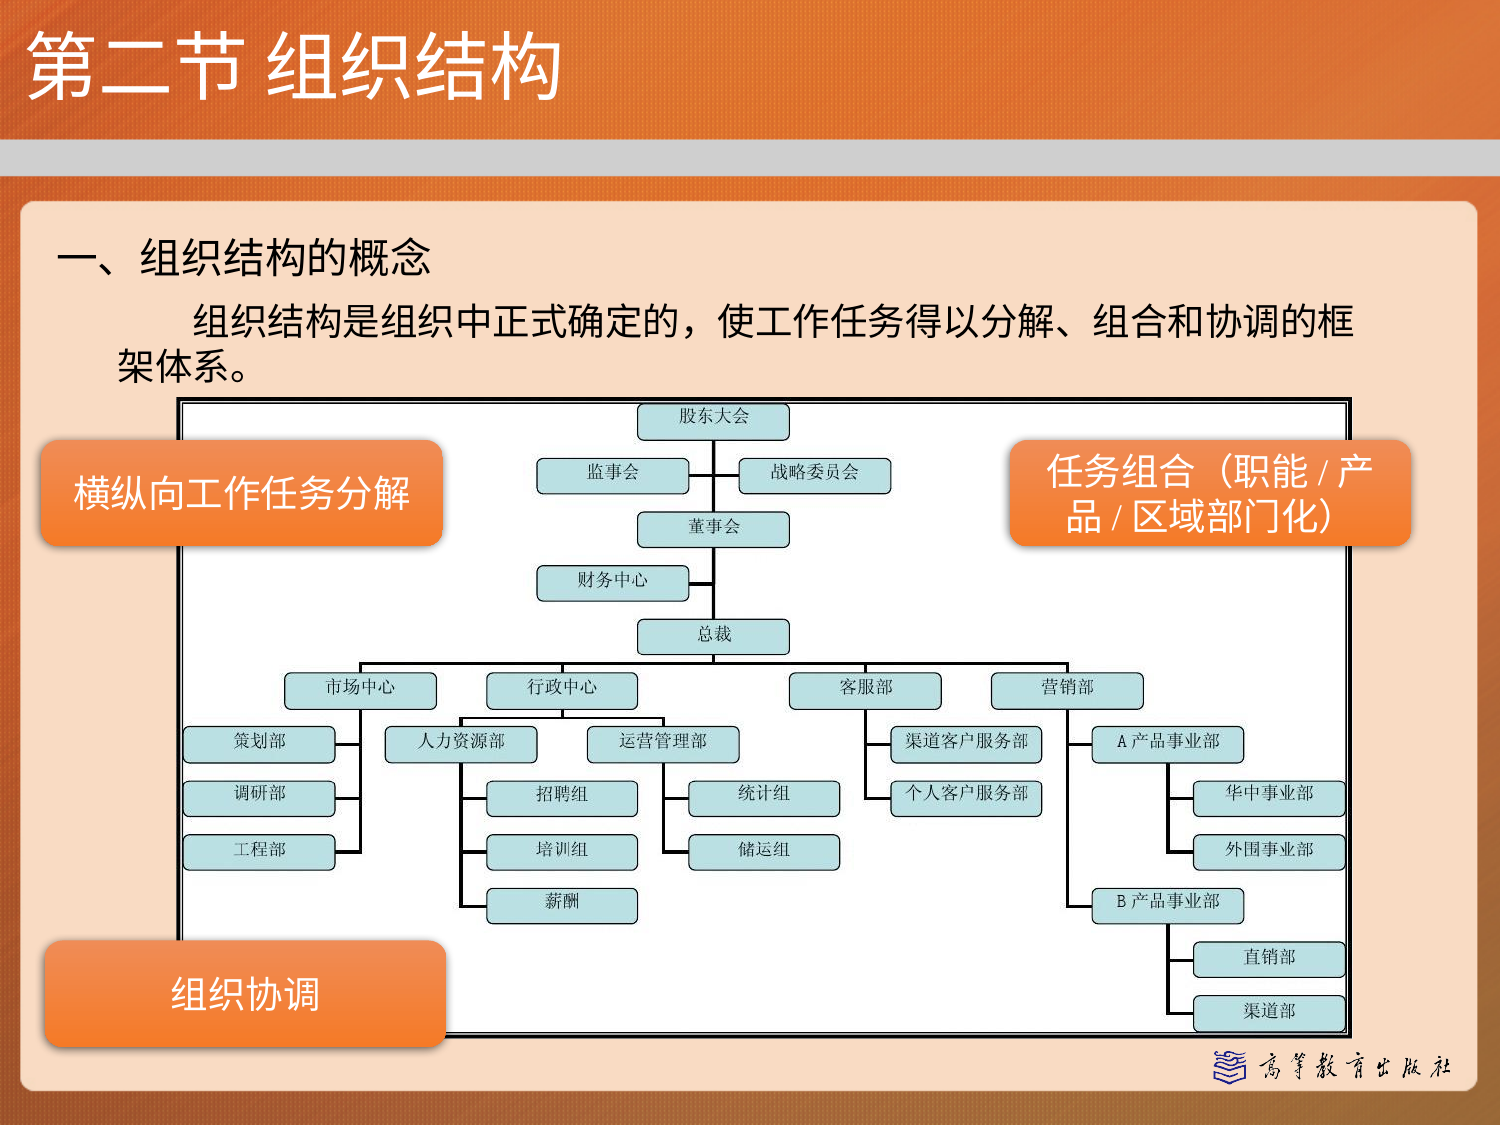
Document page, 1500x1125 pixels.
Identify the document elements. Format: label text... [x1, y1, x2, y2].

text_box 一、组织结构的概念 [41, 195, 1176, 324]
picture [0, 0, 1500, 1125]
text_box 组织结构是组织中正式确定的，使工作任务得以分解、组合和协调的框架体系。 [103, 290, 1397, 399]
text_box 组织协调 [44, 940, 444, 1047]
text_box 第二节 组织结构 [8, 12, 1176, 129]
text_box 横纵向工作任务分解 [41, 439, 176, 547]
text_box 任务组合（职能/产品/区域部门化） [1353, 439, 1412, 547]
